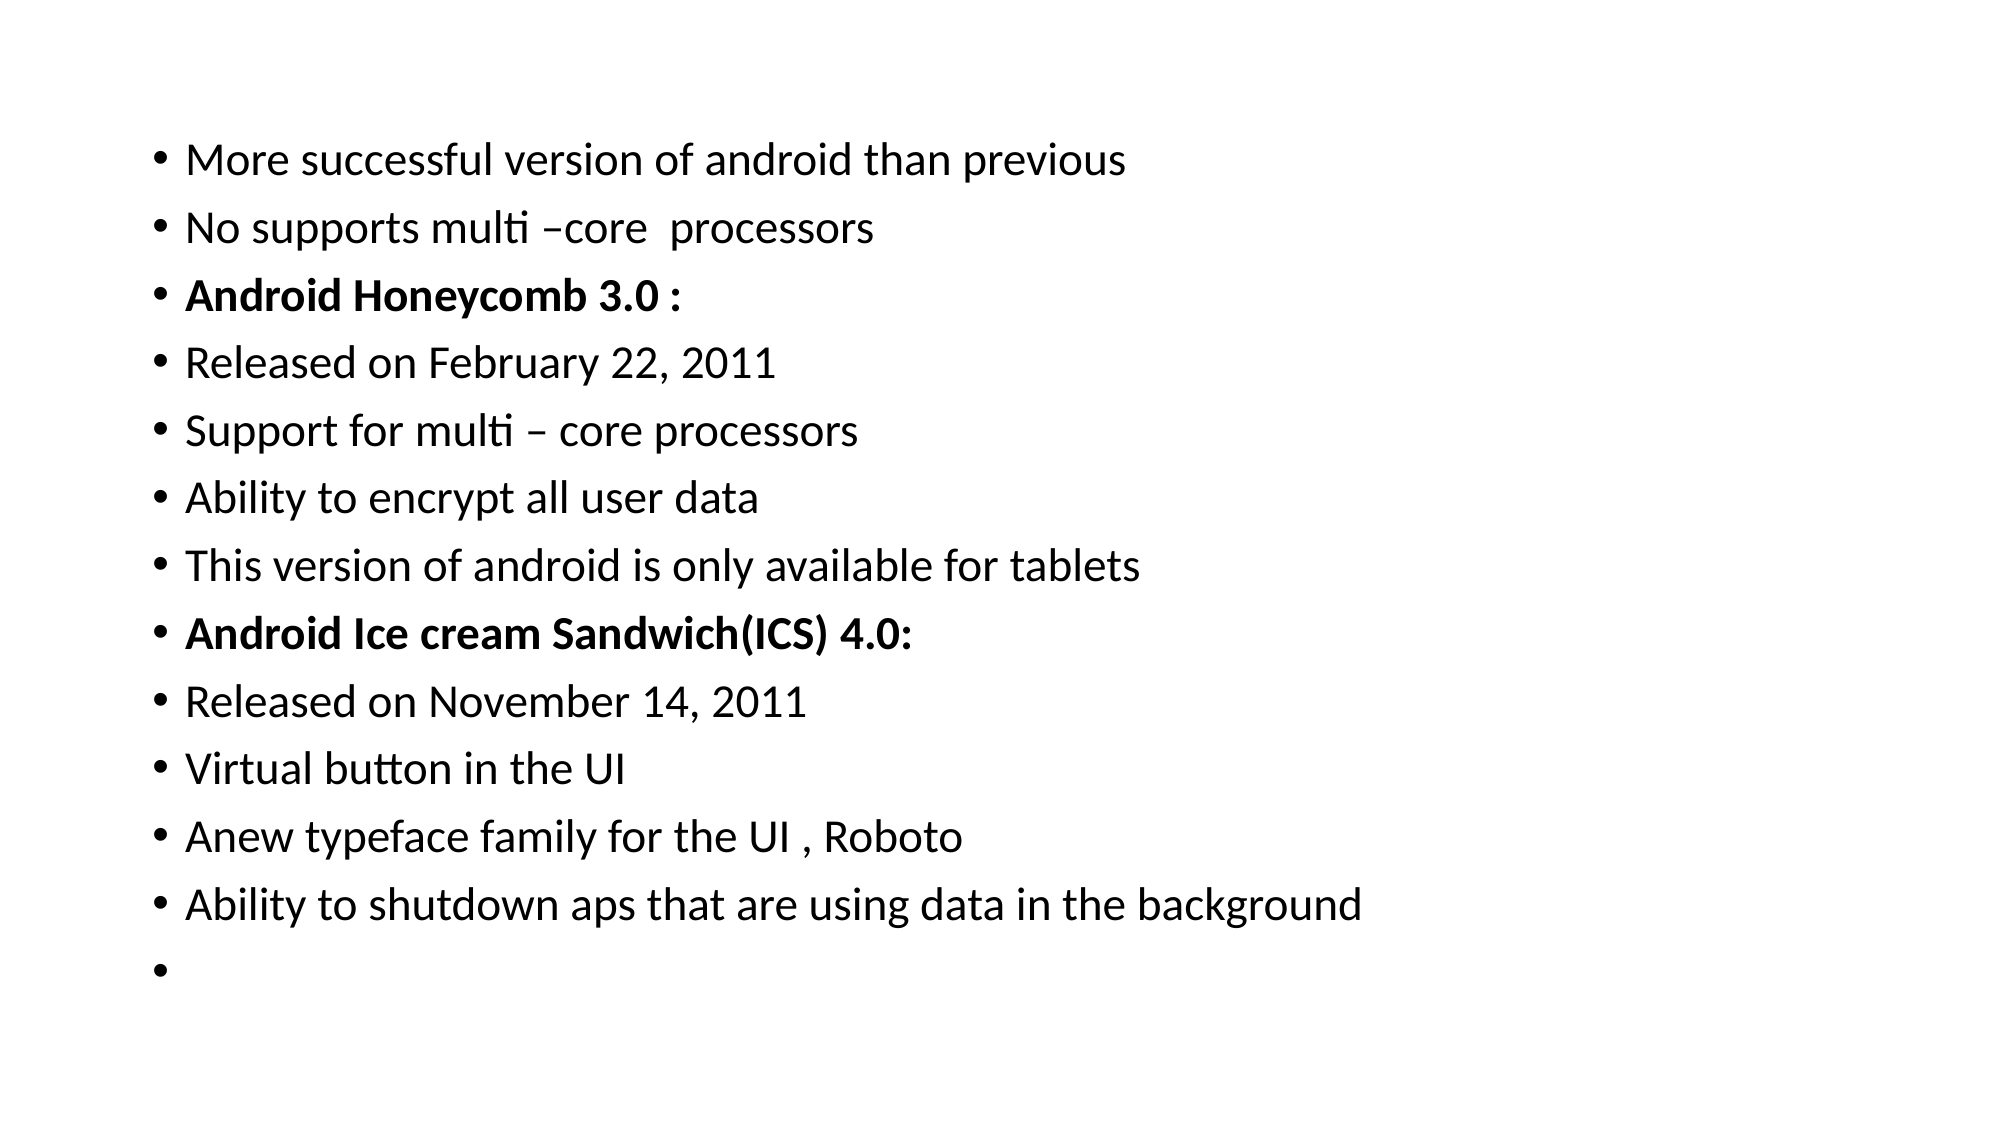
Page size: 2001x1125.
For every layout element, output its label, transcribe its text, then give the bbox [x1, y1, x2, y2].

list More successful version of android than previous No supports multi –core processors Android Honeycomb 3.0 : Released on February 22, 2011 Support for multi – core processors Ability to encrypt all user data This version of android is only available for tablets Android Ice cream Sandwich(ICS) 4.0: Released on November 14, 2011 Virtual button in the UI Anew typeface family for the UI , Roboto Ability to shutdown aps that are using data in the background [137, 127, 1863, 1014]
